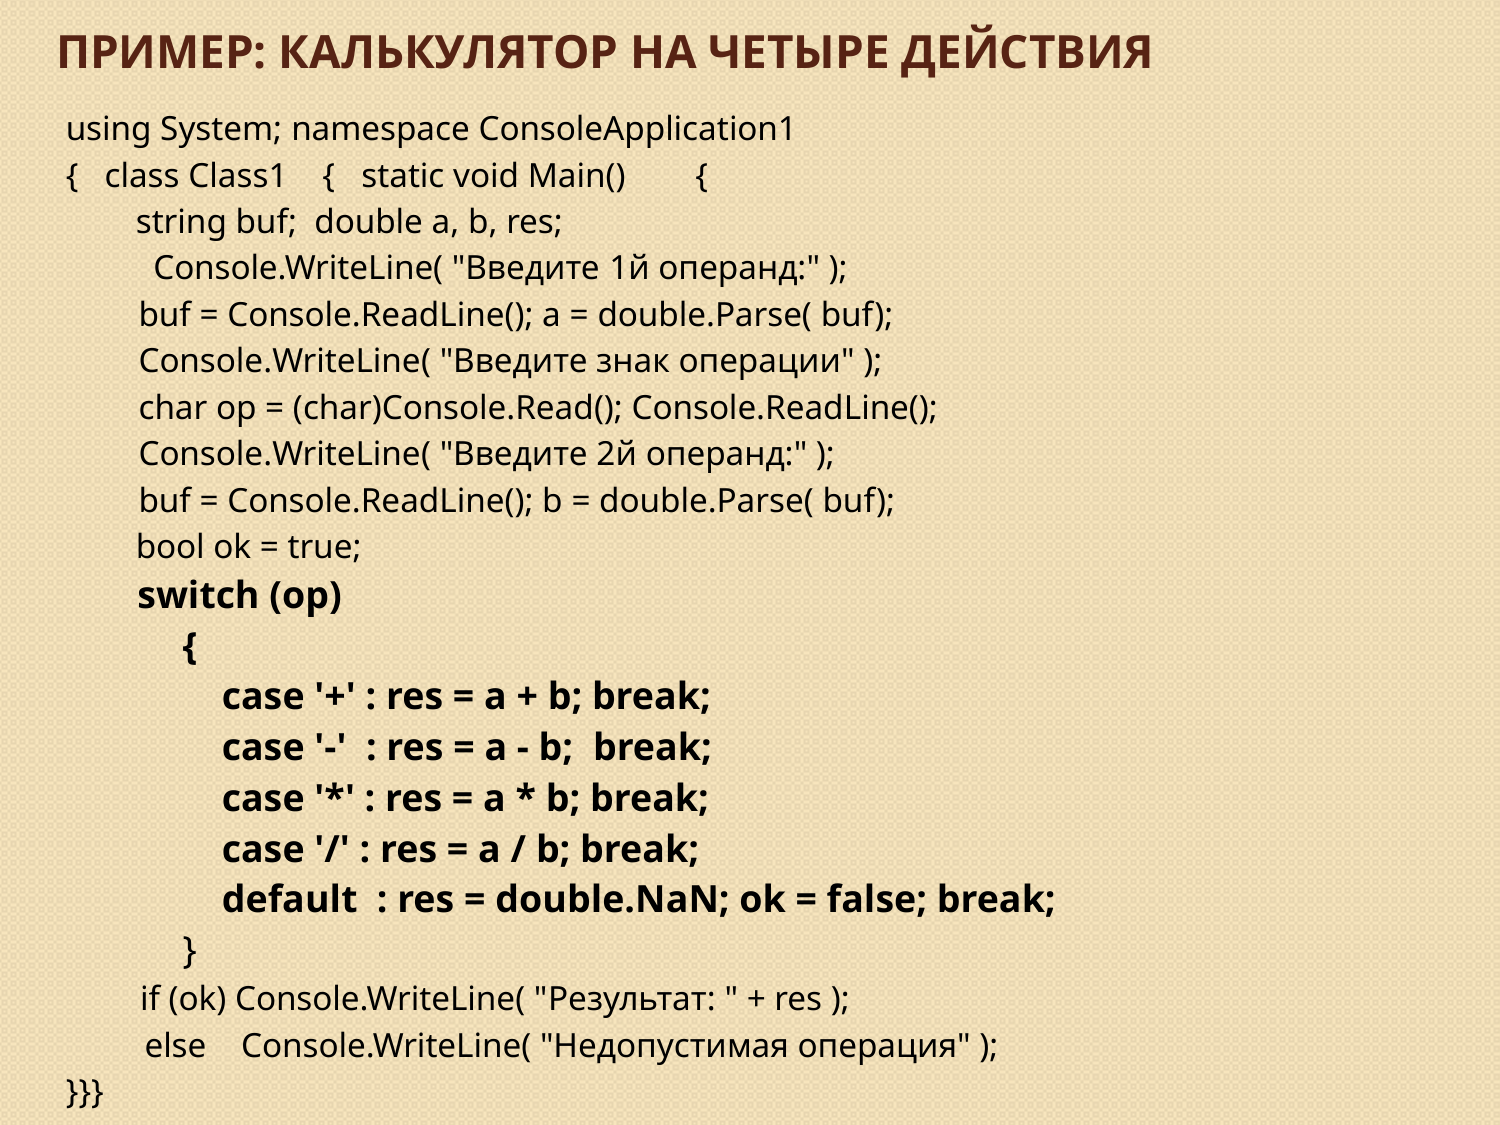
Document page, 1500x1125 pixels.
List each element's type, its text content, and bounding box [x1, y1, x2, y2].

list using System; namespace ConsoleApplication1 { class Class1 { static void Main() { string buf; double a, b, res; Console.WriteLine( "Введите 1й операнд:" ); buf = Console.ReadLine(); a = double.Parse( buf); Console.WriteLine( "Введите знак операции" ); char op = (char)Console.Read(); Console.ReadLine(); Console.WriteLine( "Введите 2й операнд:" ); buf = Console.ReadLine(); b = double.Parse( buf); bool ok = true; switch (op) { case '+' : res = a + b; break; case '-' : res = a - b; break; case '*' : res = a * b; break; case '/' : res = a / b; break; default : res = double.NaN; ok = false; break; } if (ok) Console.WriteLine( "Результат: " + res ); else Console.WriteLine( "Недопустимая операция" ); }}} [37, 106, 1500, 1125]
title Пример: Калькулятор на четыре действия [41, 0, 1447, 86]
